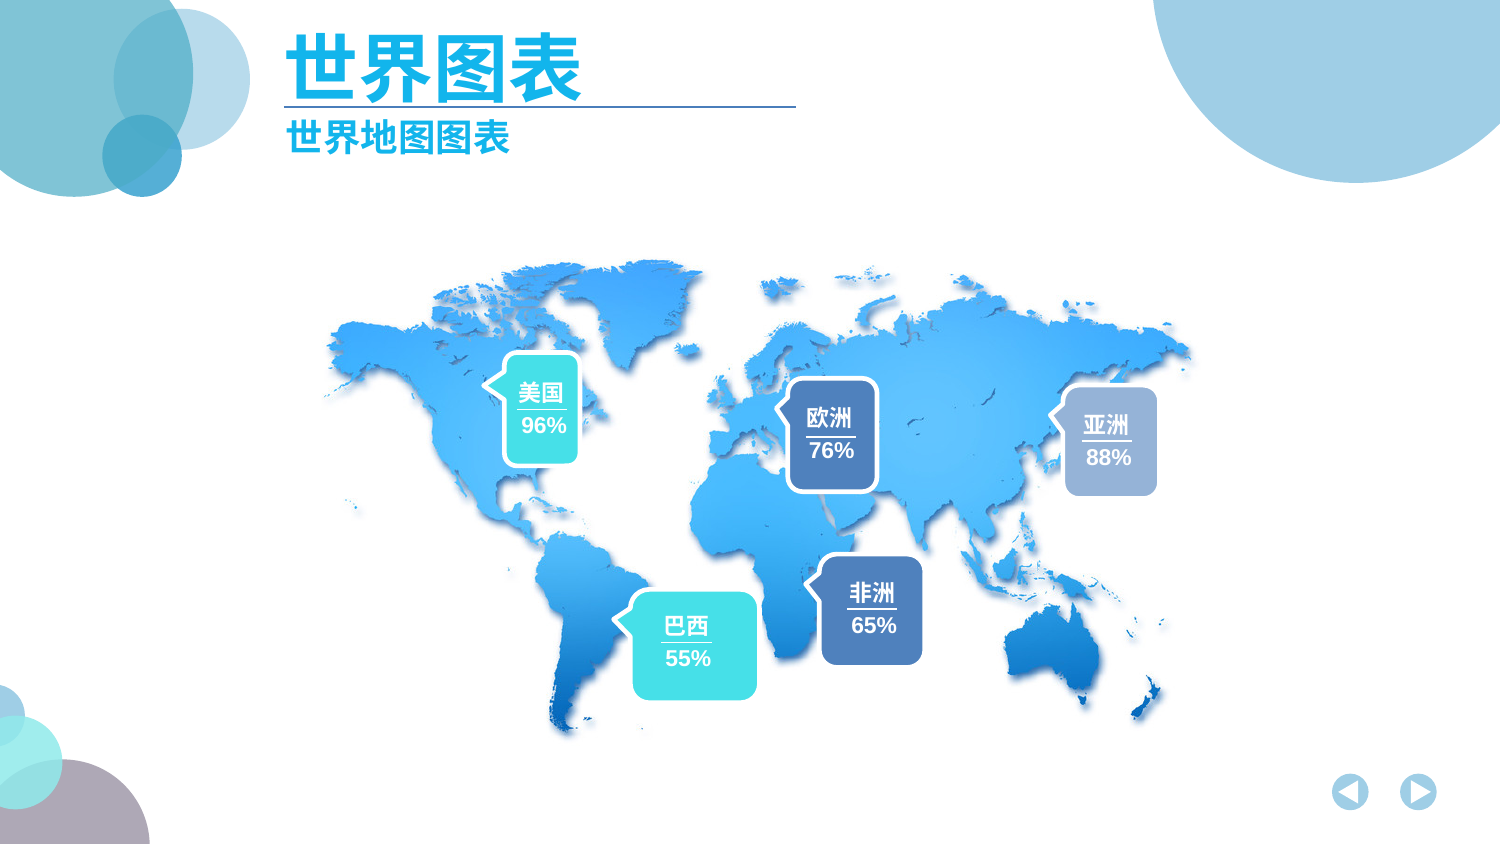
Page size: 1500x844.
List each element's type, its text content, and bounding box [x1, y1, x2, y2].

text_box 世界图表 [269, 14, 758, 119]
picture [321, 235, 1211, 750]
text_box 世界地图图表 [271, 106, 758, 167]
